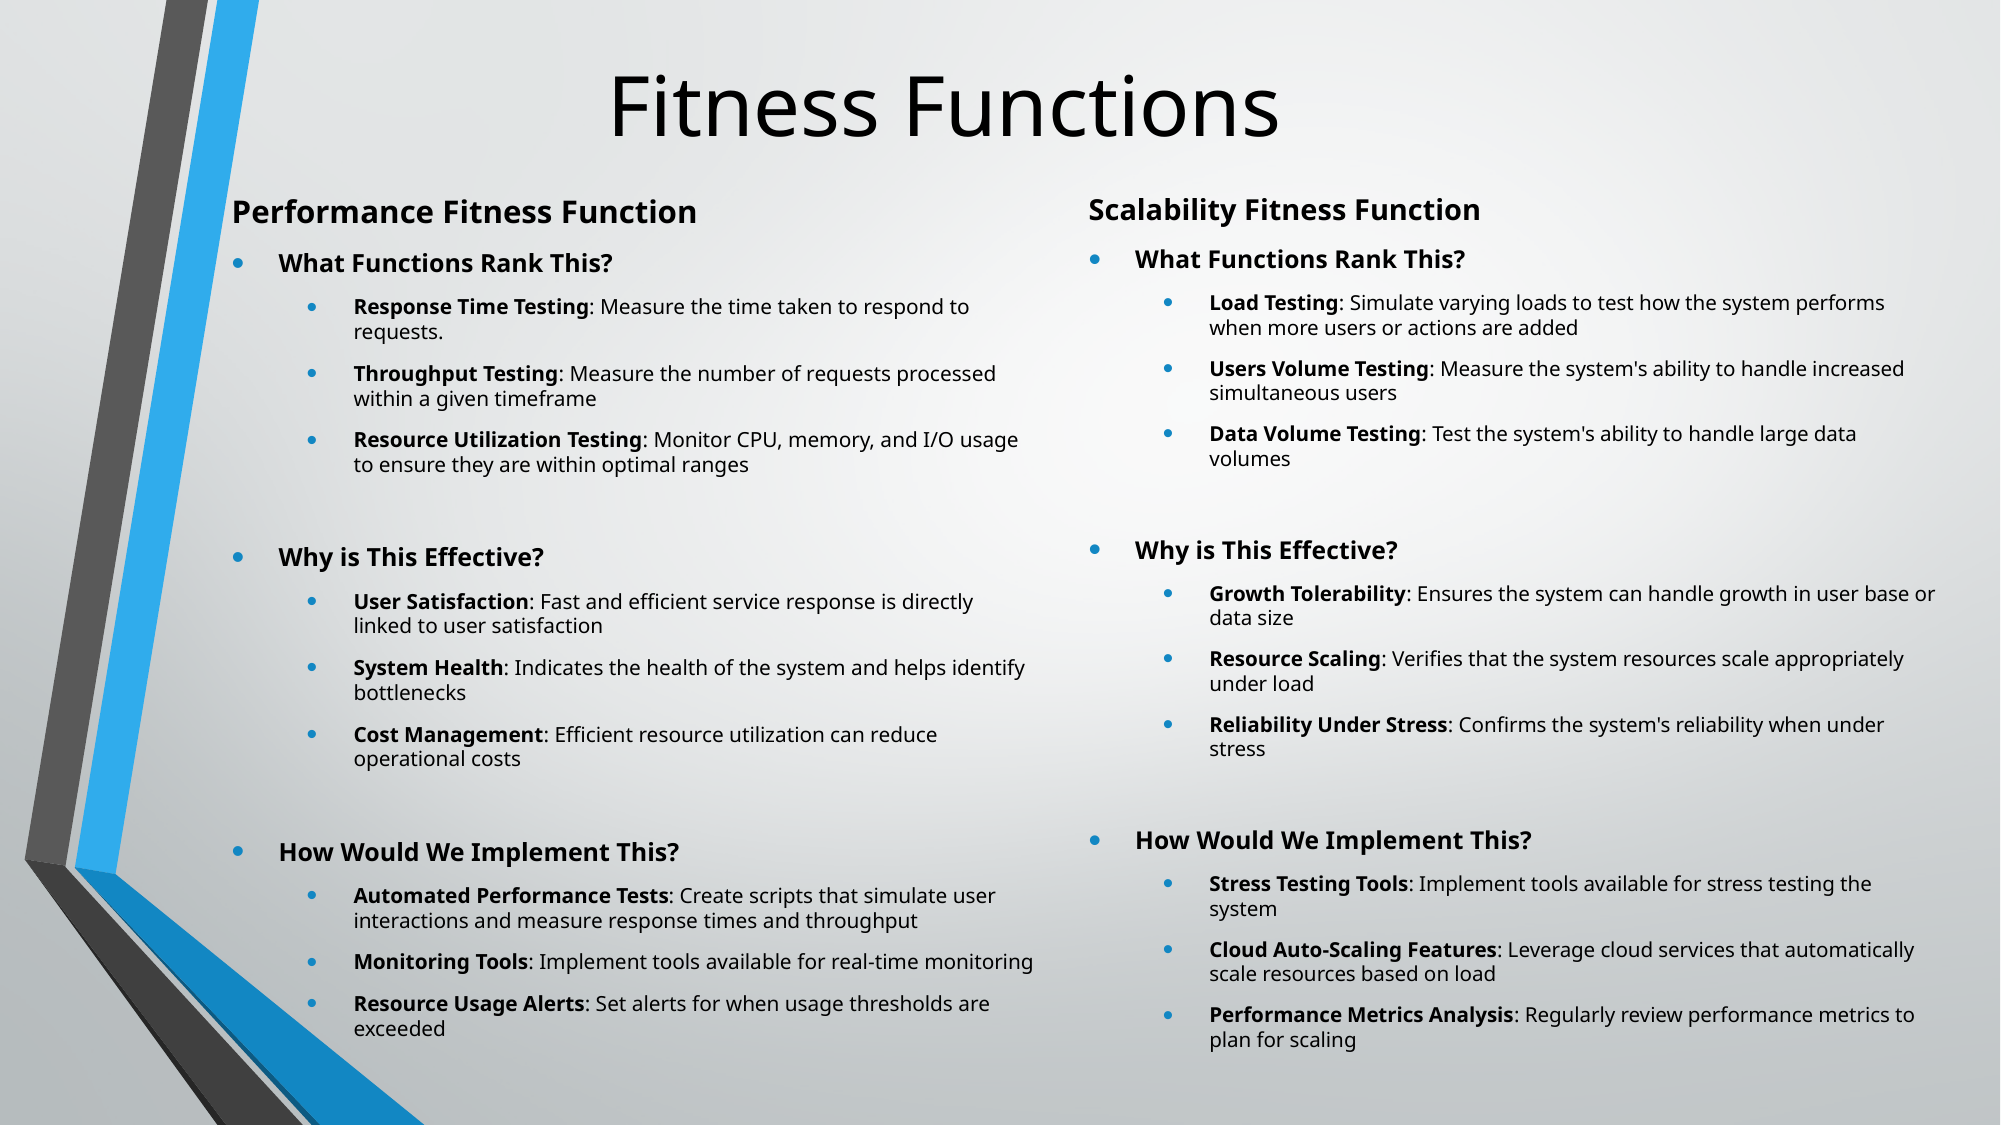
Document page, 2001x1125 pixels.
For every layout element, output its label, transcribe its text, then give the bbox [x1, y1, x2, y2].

title Fitness Functions [82, 43, 1808, 162]
list Performance Fitness Function What Functions Rank This? Response Time Testing: Measure the time taken to respond to requests. Throughput Testing: Measure the number of requests processed within a given timeframe Resource Utilization Testing: Monitor CPU, memory, and I/O usage to ensure they are within optimal ranges Why is This Effective? User Satisfaction: Fast and efficient service response is directly linked to user satisfaction System Health: Indicates the health of the system and helps identify bottlenecks Cost Management: Efficient resource utilization can reduce operational costs How Would We Implement This? Automated Performance Tests: Create scripts that simulate user interactions and measure response times and throughput Monitoring Tools: Implement tools available for real-time monitoring Resource Usage Alerts: Set alerts for when usage thresholds are exceeded [216, 185, 1050, 1065]
list Scalability Fitness Function What Functions Rank This? Load Testing: Simulate varying loads to test how the system performs when more users or actions are added Users Volume Testing: Measure the system's ability to handle increased simultaneous users Data Volume Testing: Test the system's ability to handle large data volumes Why is This Effective? Growth Tolerability: Ensures the system can handle growth in user base or data size Resource Scaling: Verifies that the system resources scale appropriately under load Reliability Under Stress: Confirms the system's reliability when under stress How Would We Implement This? Stress Testing Tools: Implement tools available for stress testing the system Cloud Auto-Scaling Features: Leverage cloud services that automatically scale resources based on load Performance Metrics Analysis: Regularly review performance metrics to plan for scaling [1073, 184, 1953, 1063]
